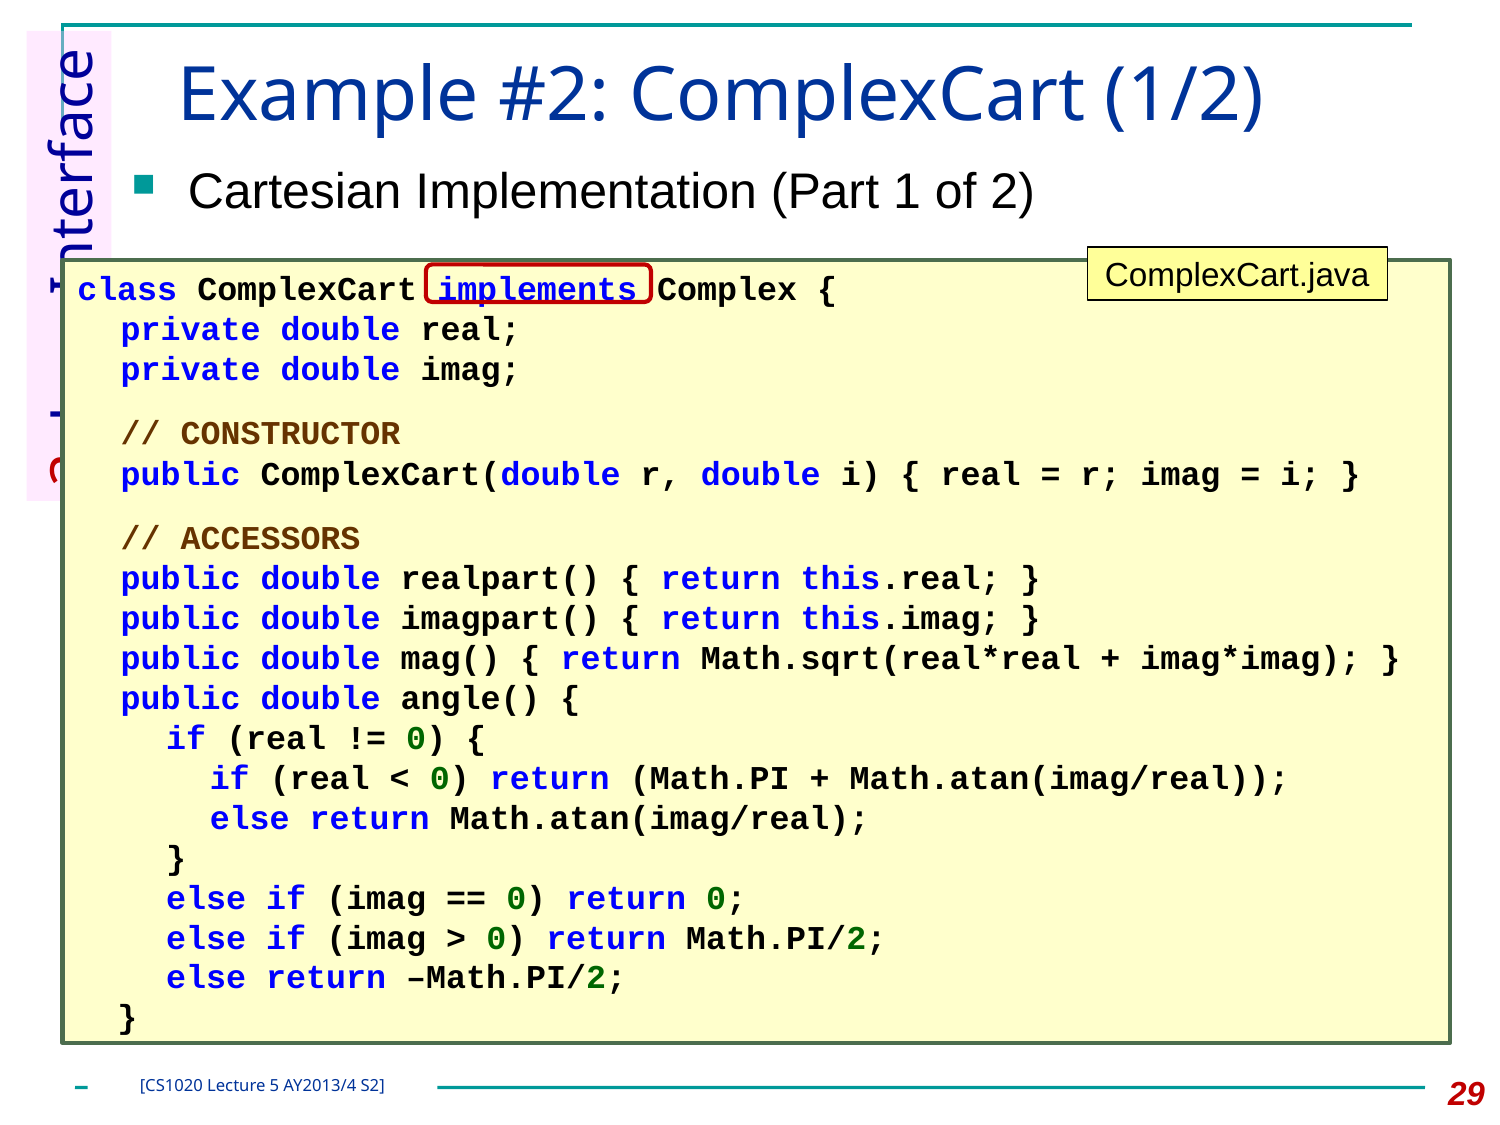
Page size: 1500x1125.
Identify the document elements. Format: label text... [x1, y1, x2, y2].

list Cartesian Implementation (Part 1 of 2) [116, 151, 1405, 240]
footer [CS1020 Lecture 5 AY2013/4 S2] [87, 1074, 438, 1101]
text_box 3. Java Interface [26, 30, 112, 501]
slide_number 29 [1400, 1065, 1500, 1125]
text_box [62, 246, 1451, 1053]
title Example #2: ComplexCart (1/2) [162, 37, 1463, 168]
